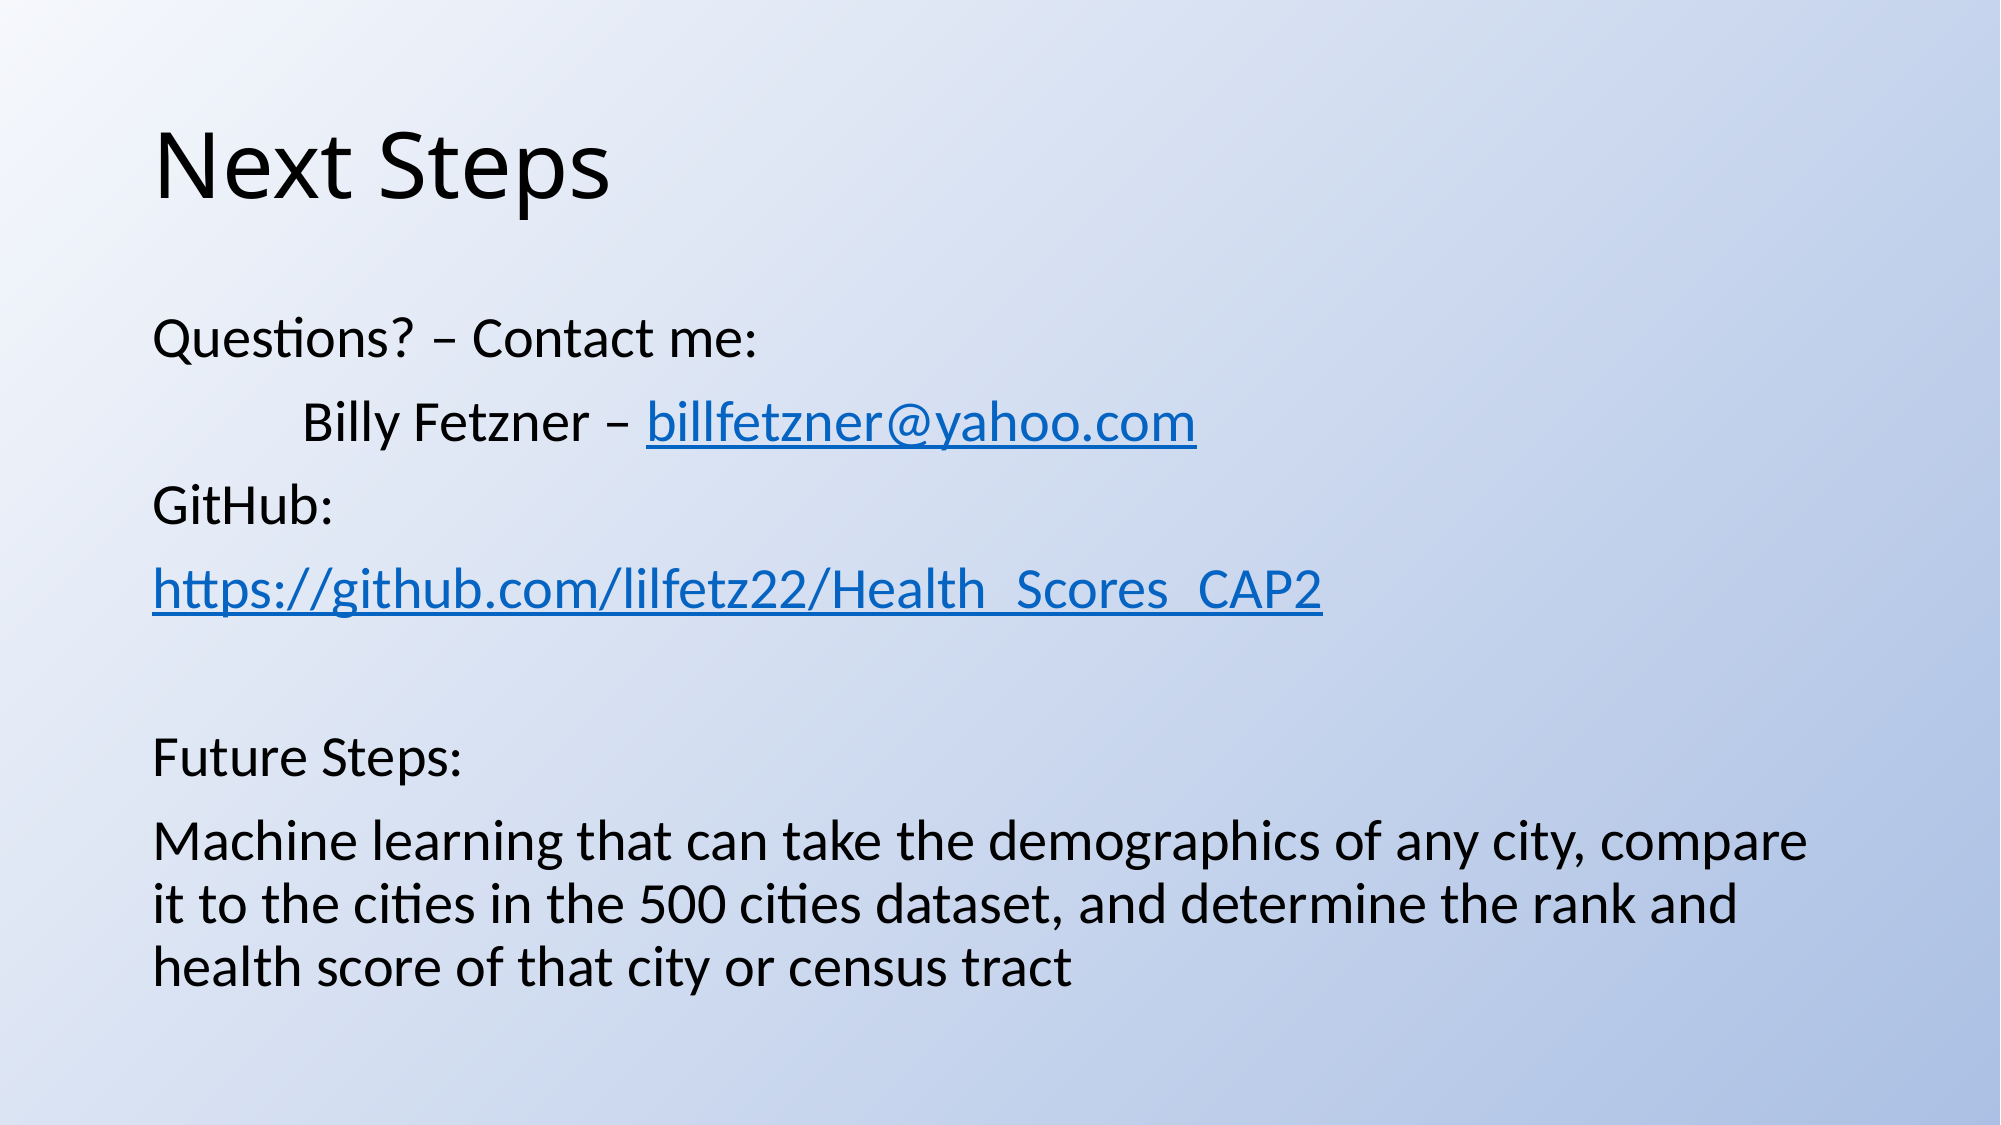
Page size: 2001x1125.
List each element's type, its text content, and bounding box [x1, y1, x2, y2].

title Next Steps [137, 59, 1863, 278]
list Questions? – Contact me: Billy Fetzner – billfetzner@yahoo.com GitHub: https://github.com/lilfetz22/Health_Scores_CAP2 Future Steps: Machine learning that can take the demographics of any city, compare it to the cities in the 500 cities dataset, and determine the rank and health score of that city or census tract [137, 299, 1863, 1014]
